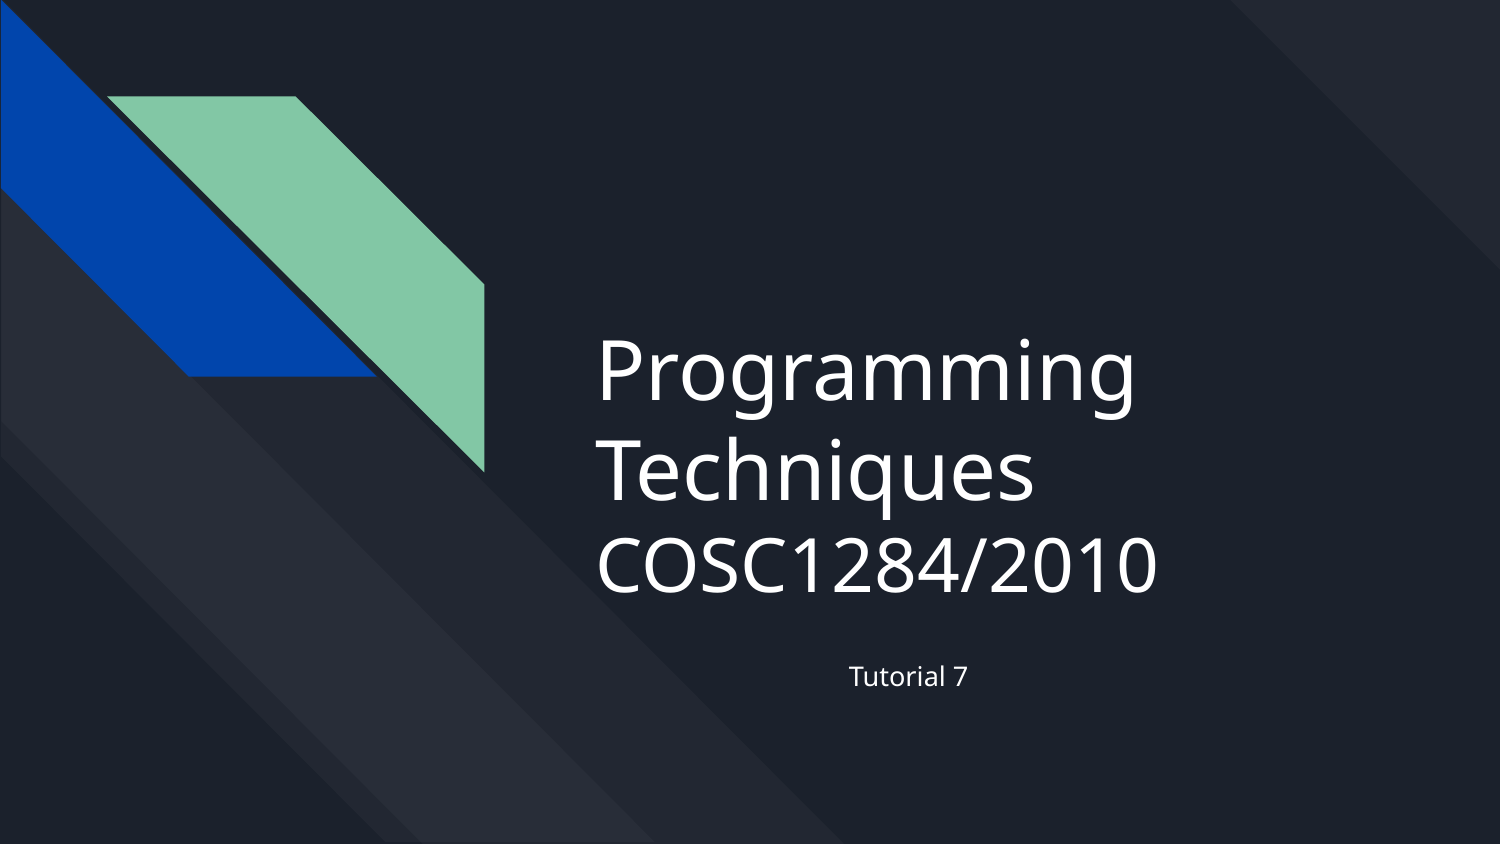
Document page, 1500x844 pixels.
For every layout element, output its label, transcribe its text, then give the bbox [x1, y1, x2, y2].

subtitle Tutorial 7 [833, 643, 1404, 727]
title Programming Techniques COSC1284/2010 [580, 258, 1404, 518]
